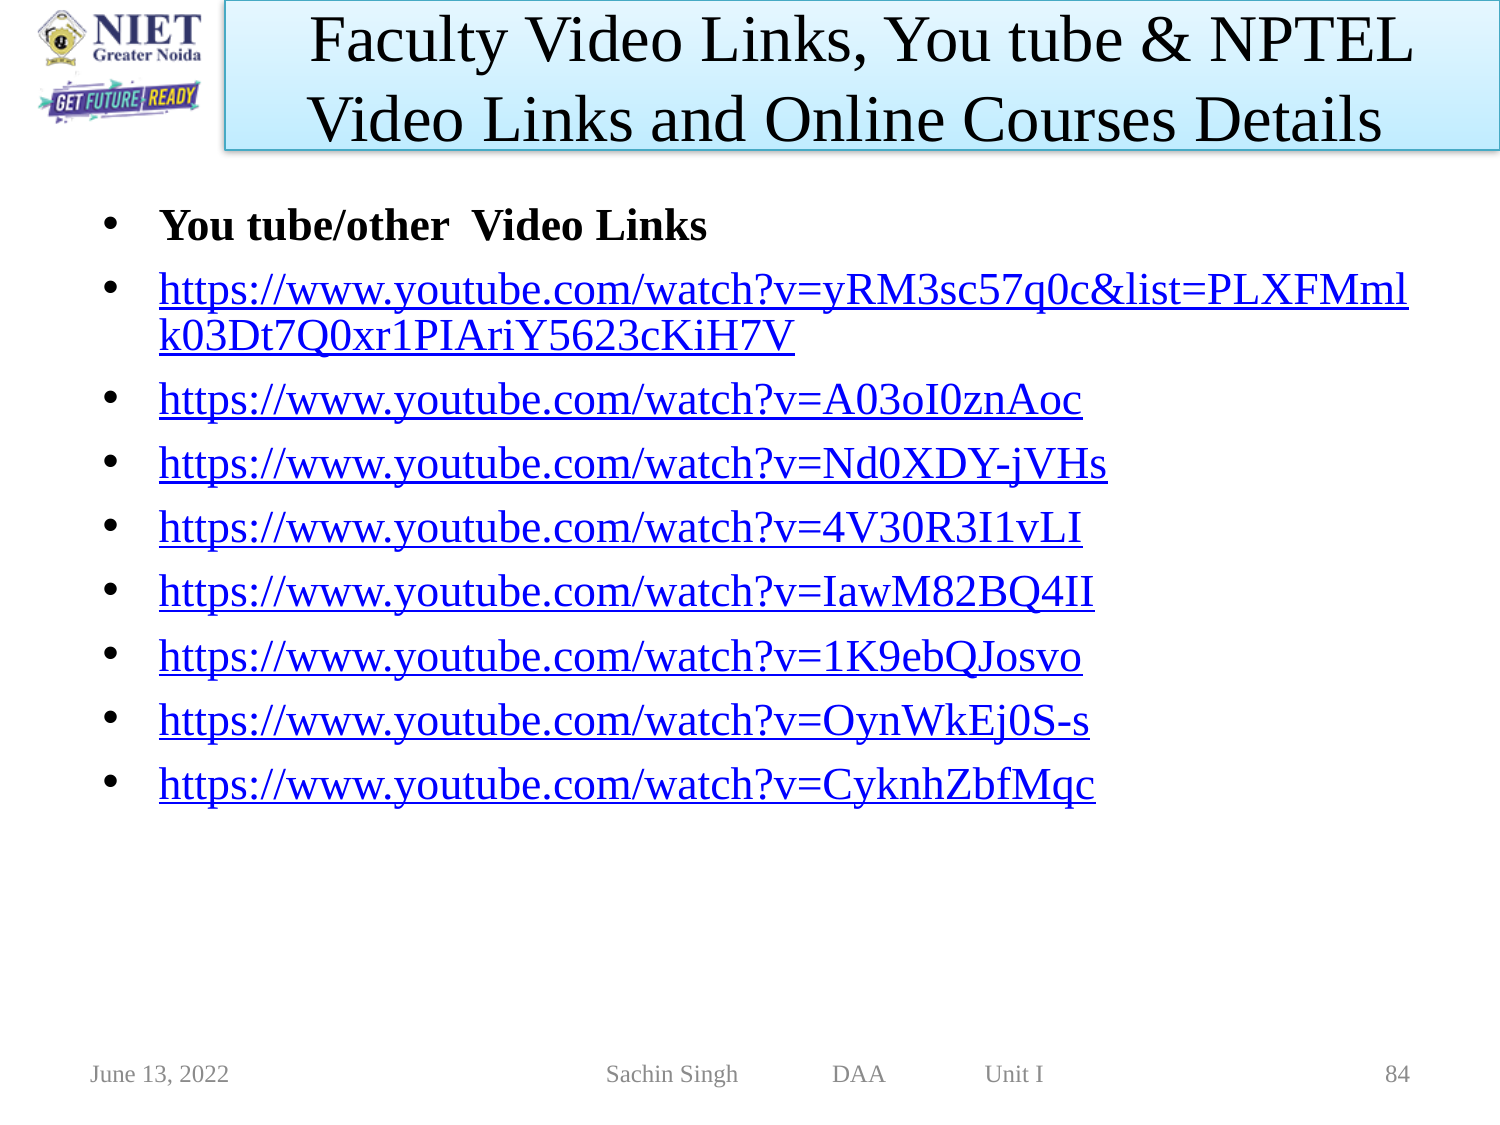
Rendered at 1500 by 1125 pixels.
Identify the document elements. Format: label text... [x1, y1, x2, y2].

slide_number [75, 1042, 412, 1103]
text_box Faculty Video Links, You tube & NPTEL Video Links and Online Courses Details [224, 0, 1500, 151]
list You tube/other Video Links https://www.youtube.com/watch?v=yRM3sc57q0c&list=PLXFMmlk03Dt7Q0xr1PIAriY5623cKiH7V https://www.youtube.com/watch?v=A03oI0znAoc https://www.youtube.com/watch?v=Nd0XDY-jVHs https://www.youtube.com/watch?v=4V30R3I1vLI https://www.youtube.com/watch?v=IawM82BQ4II https://www.youtube.com/watch?v=1K9ebQJosvo https://www.youtube.com/watch?v=OynWkEj0S-s https://www.youtube.com/watch?v=CyknhZbfMqc [87, 187, 1438, 930]
slide_number 84 [1074, 1042, 1425, 1103]
picture [0, 0, 238, 135]
footer Sachin Singh DAA Unit I [412, 1042, 1074, 1103]
